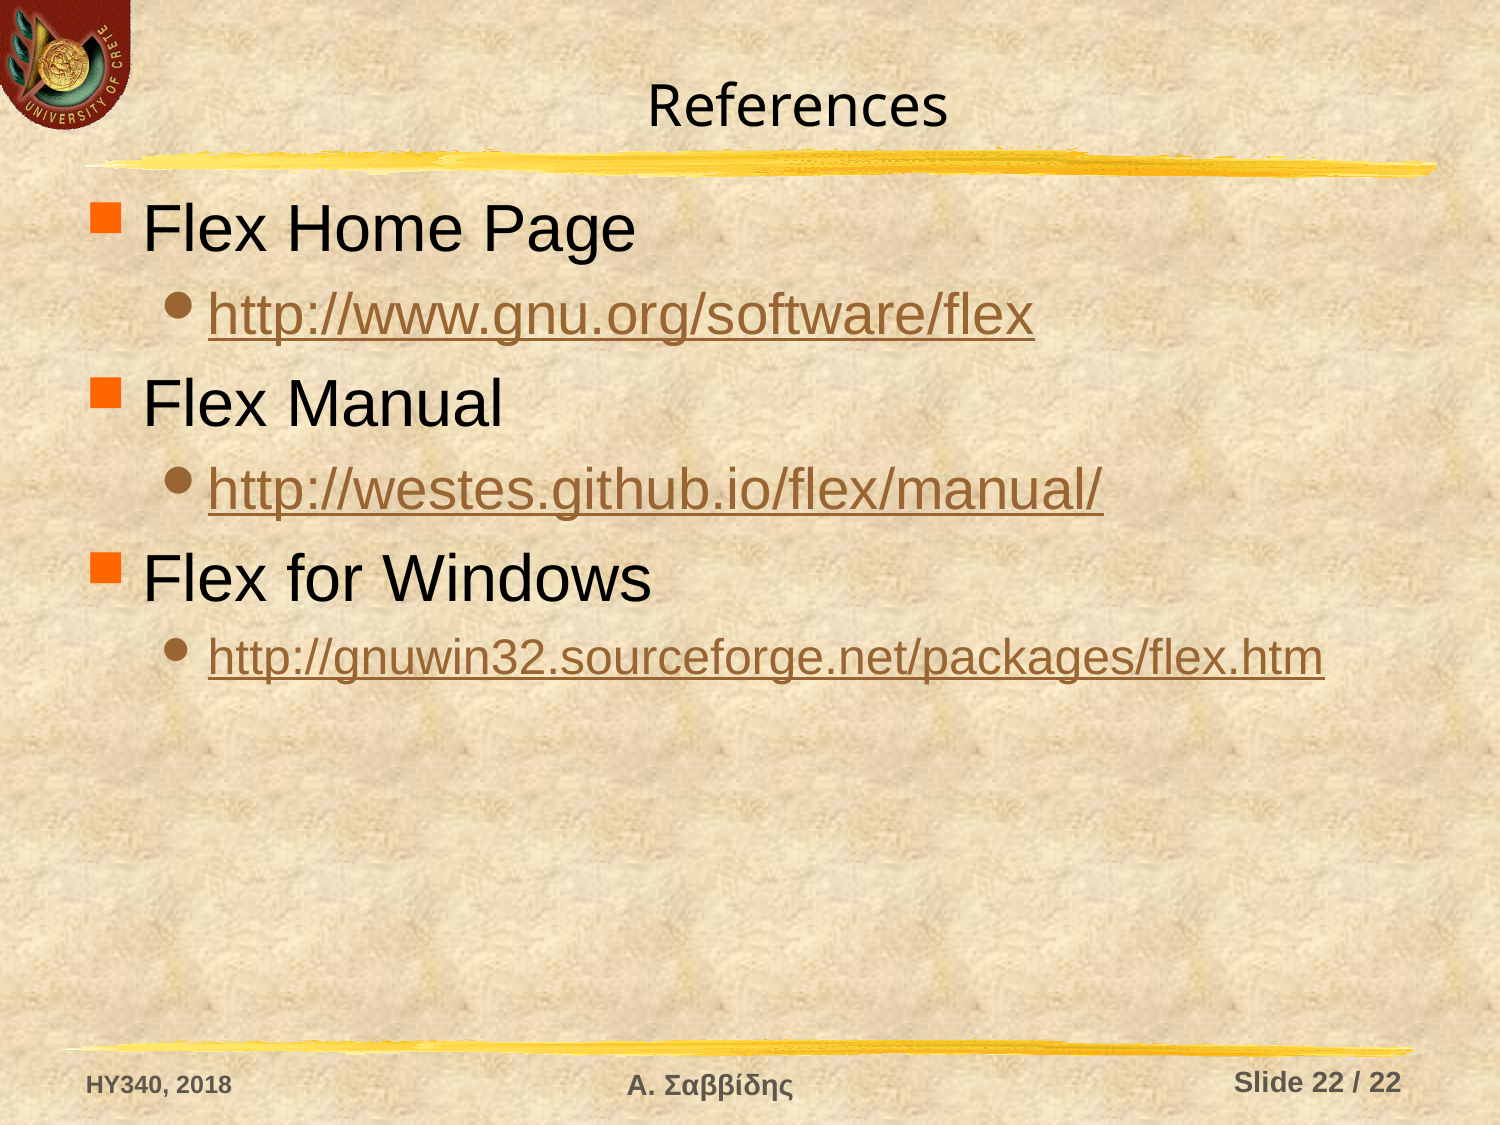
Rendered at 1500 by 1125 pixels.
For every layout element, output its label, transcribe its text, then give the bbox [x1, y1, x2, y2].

footer Α. Σαββίδης [472, 1033, 949, 1109]
slide_number HY340, 2018 [70, 1031, 401, 1107]
picture [0, 0, 1500, 1125]
title References [162, 20, 1434, 147]
list Flex Home Page http://www.gnu.org/software/flex Flex Manual http://westes.github.io/flex/manual/ Flex for Windows http://gnuwin32.sourceforge.net/packages/flex.htm [70, 176, 1438, 1013]
slide_number Slide 22 / 22 [1103, 1031, 1417, 1107]
